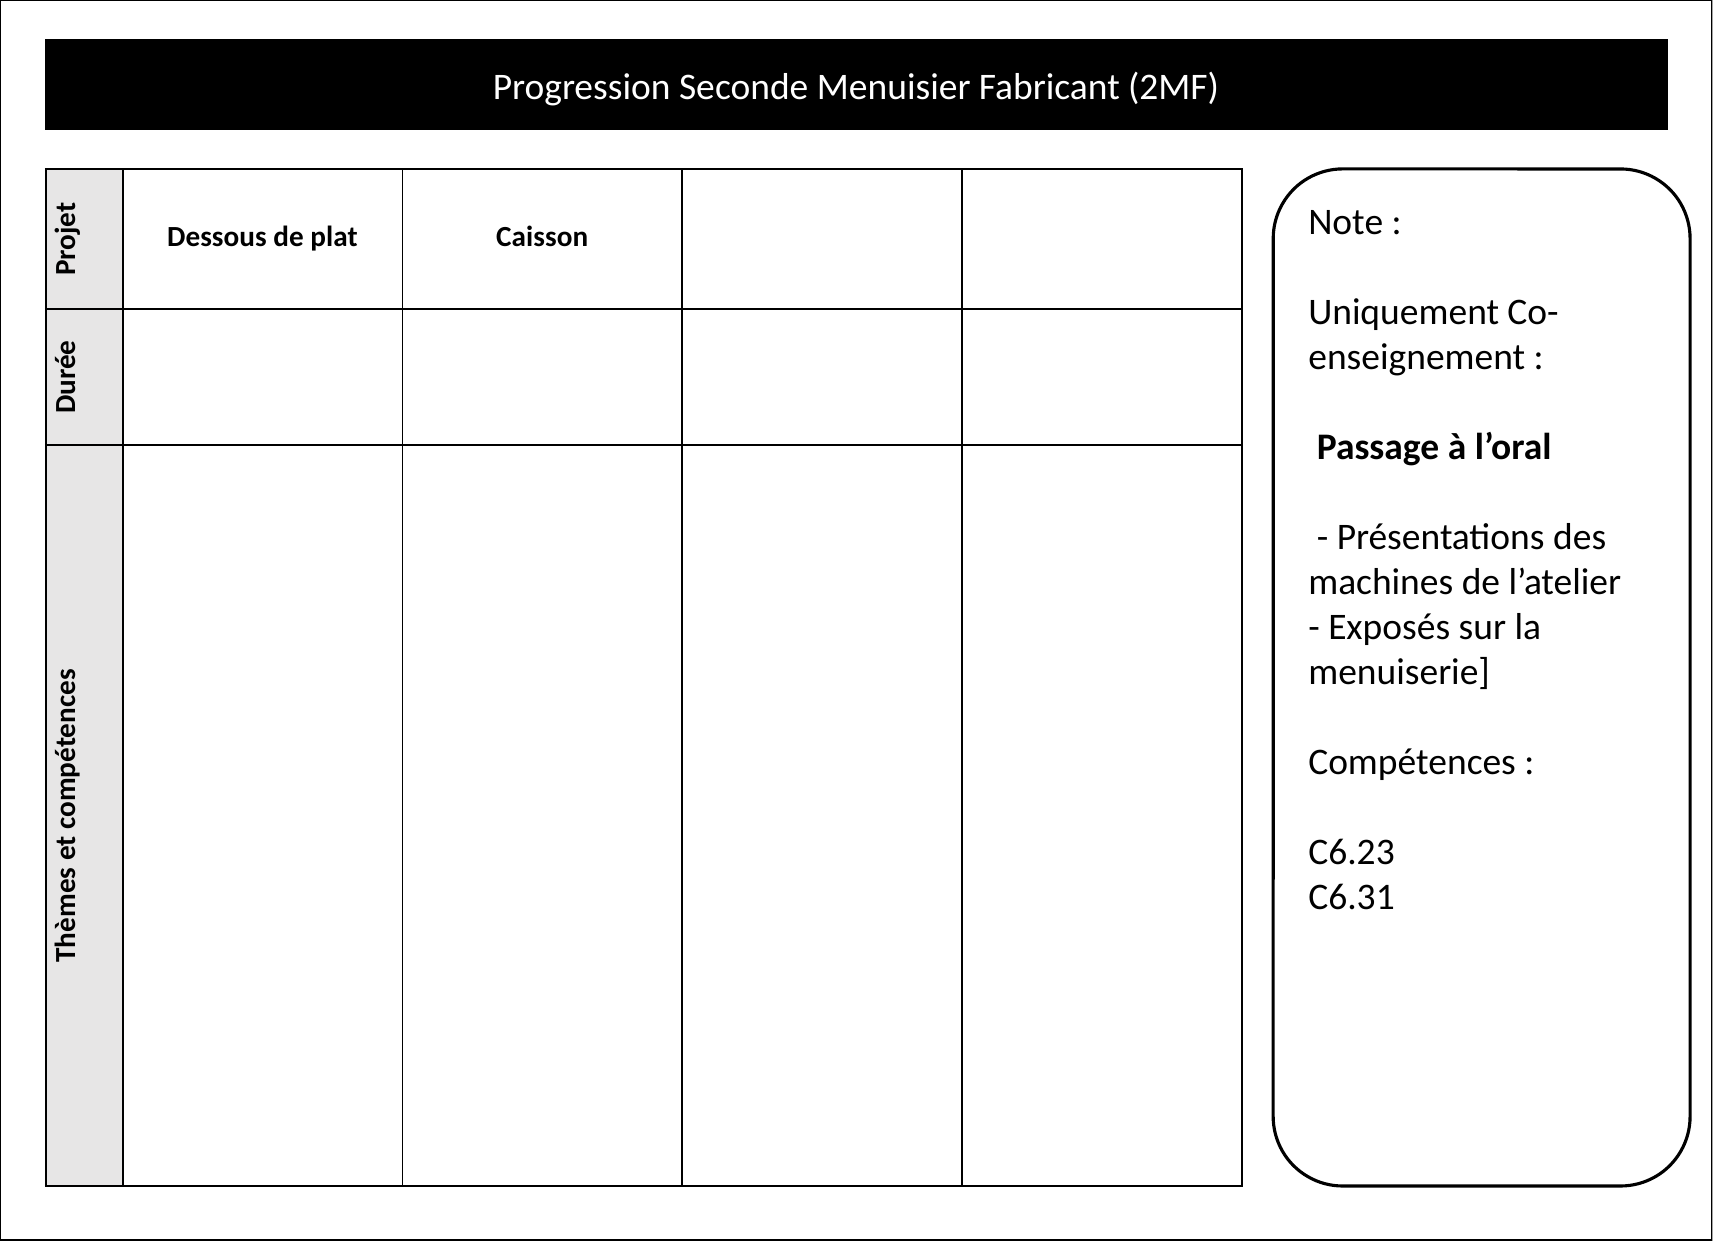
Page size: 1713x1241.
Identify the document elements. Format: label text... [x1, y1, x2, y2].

table_cell [124, 310, 402, 444]
text_box Note : Uniquement Co-enseignement : Passage à l’oral - Présentations des machines de l’atelier - Exposés sur la menuiserie] Compétences : C6.23 C6.31 [1272, 167, 1692, 1188]
table_cell Durée [47, 310, 122, 444]
table_cell [683, 446, 961, 1185]
table_header Dessous de plat [124, 170, 402, 308]
table_cell [124, 446, 402, 1185]
table_cell [403, 446, 681, 1185]
table_cell Thèmes et compétences [47, 446, 122, 1185]
table_cell [683, 310, 961, 444]
table_cell [403, 310, 681, 444]
table_cell [963, 310, 1241, 444]
table_cell [963, 446, 1241, 1185]
table_header [963, 170, 1241, 308]
text_box Progression Seconde Menuisier Fabricant (2MF) [45, 39, 1668, 130]
table_header [683, 170, 961, 308]
text_box [0, 0, 1713, 1241]
table_header Projet [47, 170, 122, 308]
table_header Caisson [403, 170, 681, 308]
